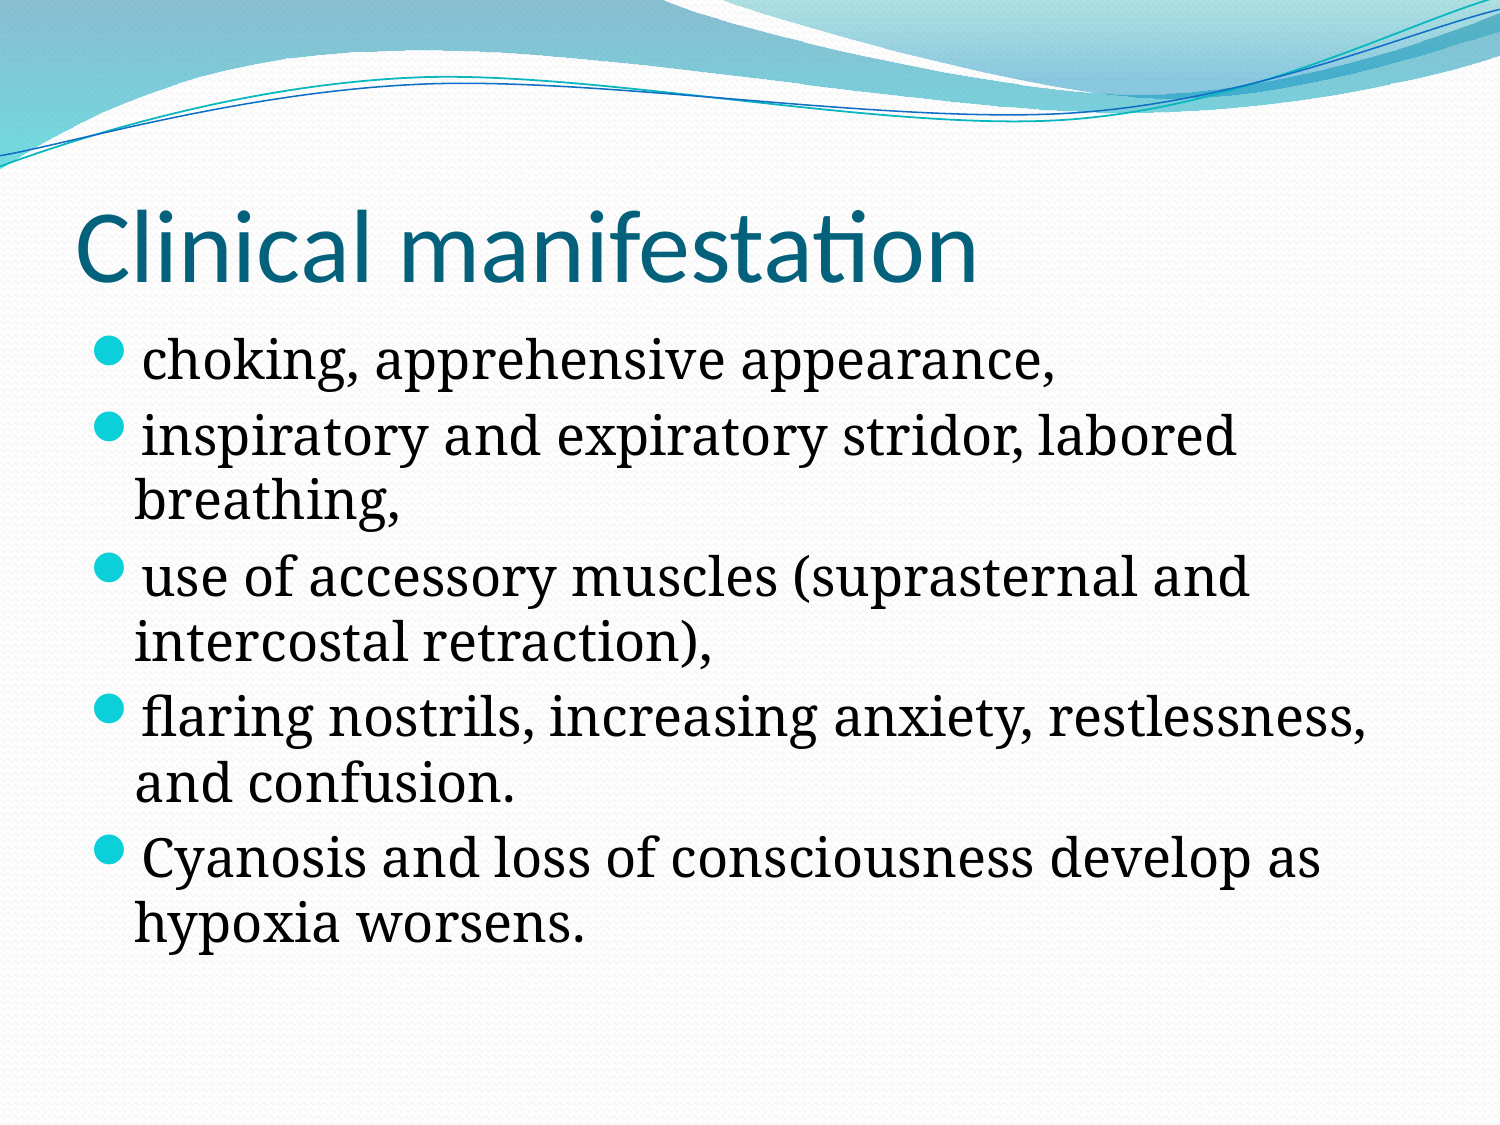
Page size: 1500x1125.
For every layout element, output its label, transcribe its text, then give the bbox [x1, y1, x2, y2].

title Clinical manifestation [75, 115, 1425, 303]
list choking, apprehensive appearance, inspiratory and expiratory stridor, labored breathing, use of accessory muscles (suprasternal and intercostal retraction), flaring nostrils, increasing anxiety, restlessness, and confusion. Cyanosis and loss of consciousness develop as hypoxia worsens. [75, 317, 1425, 1038]
